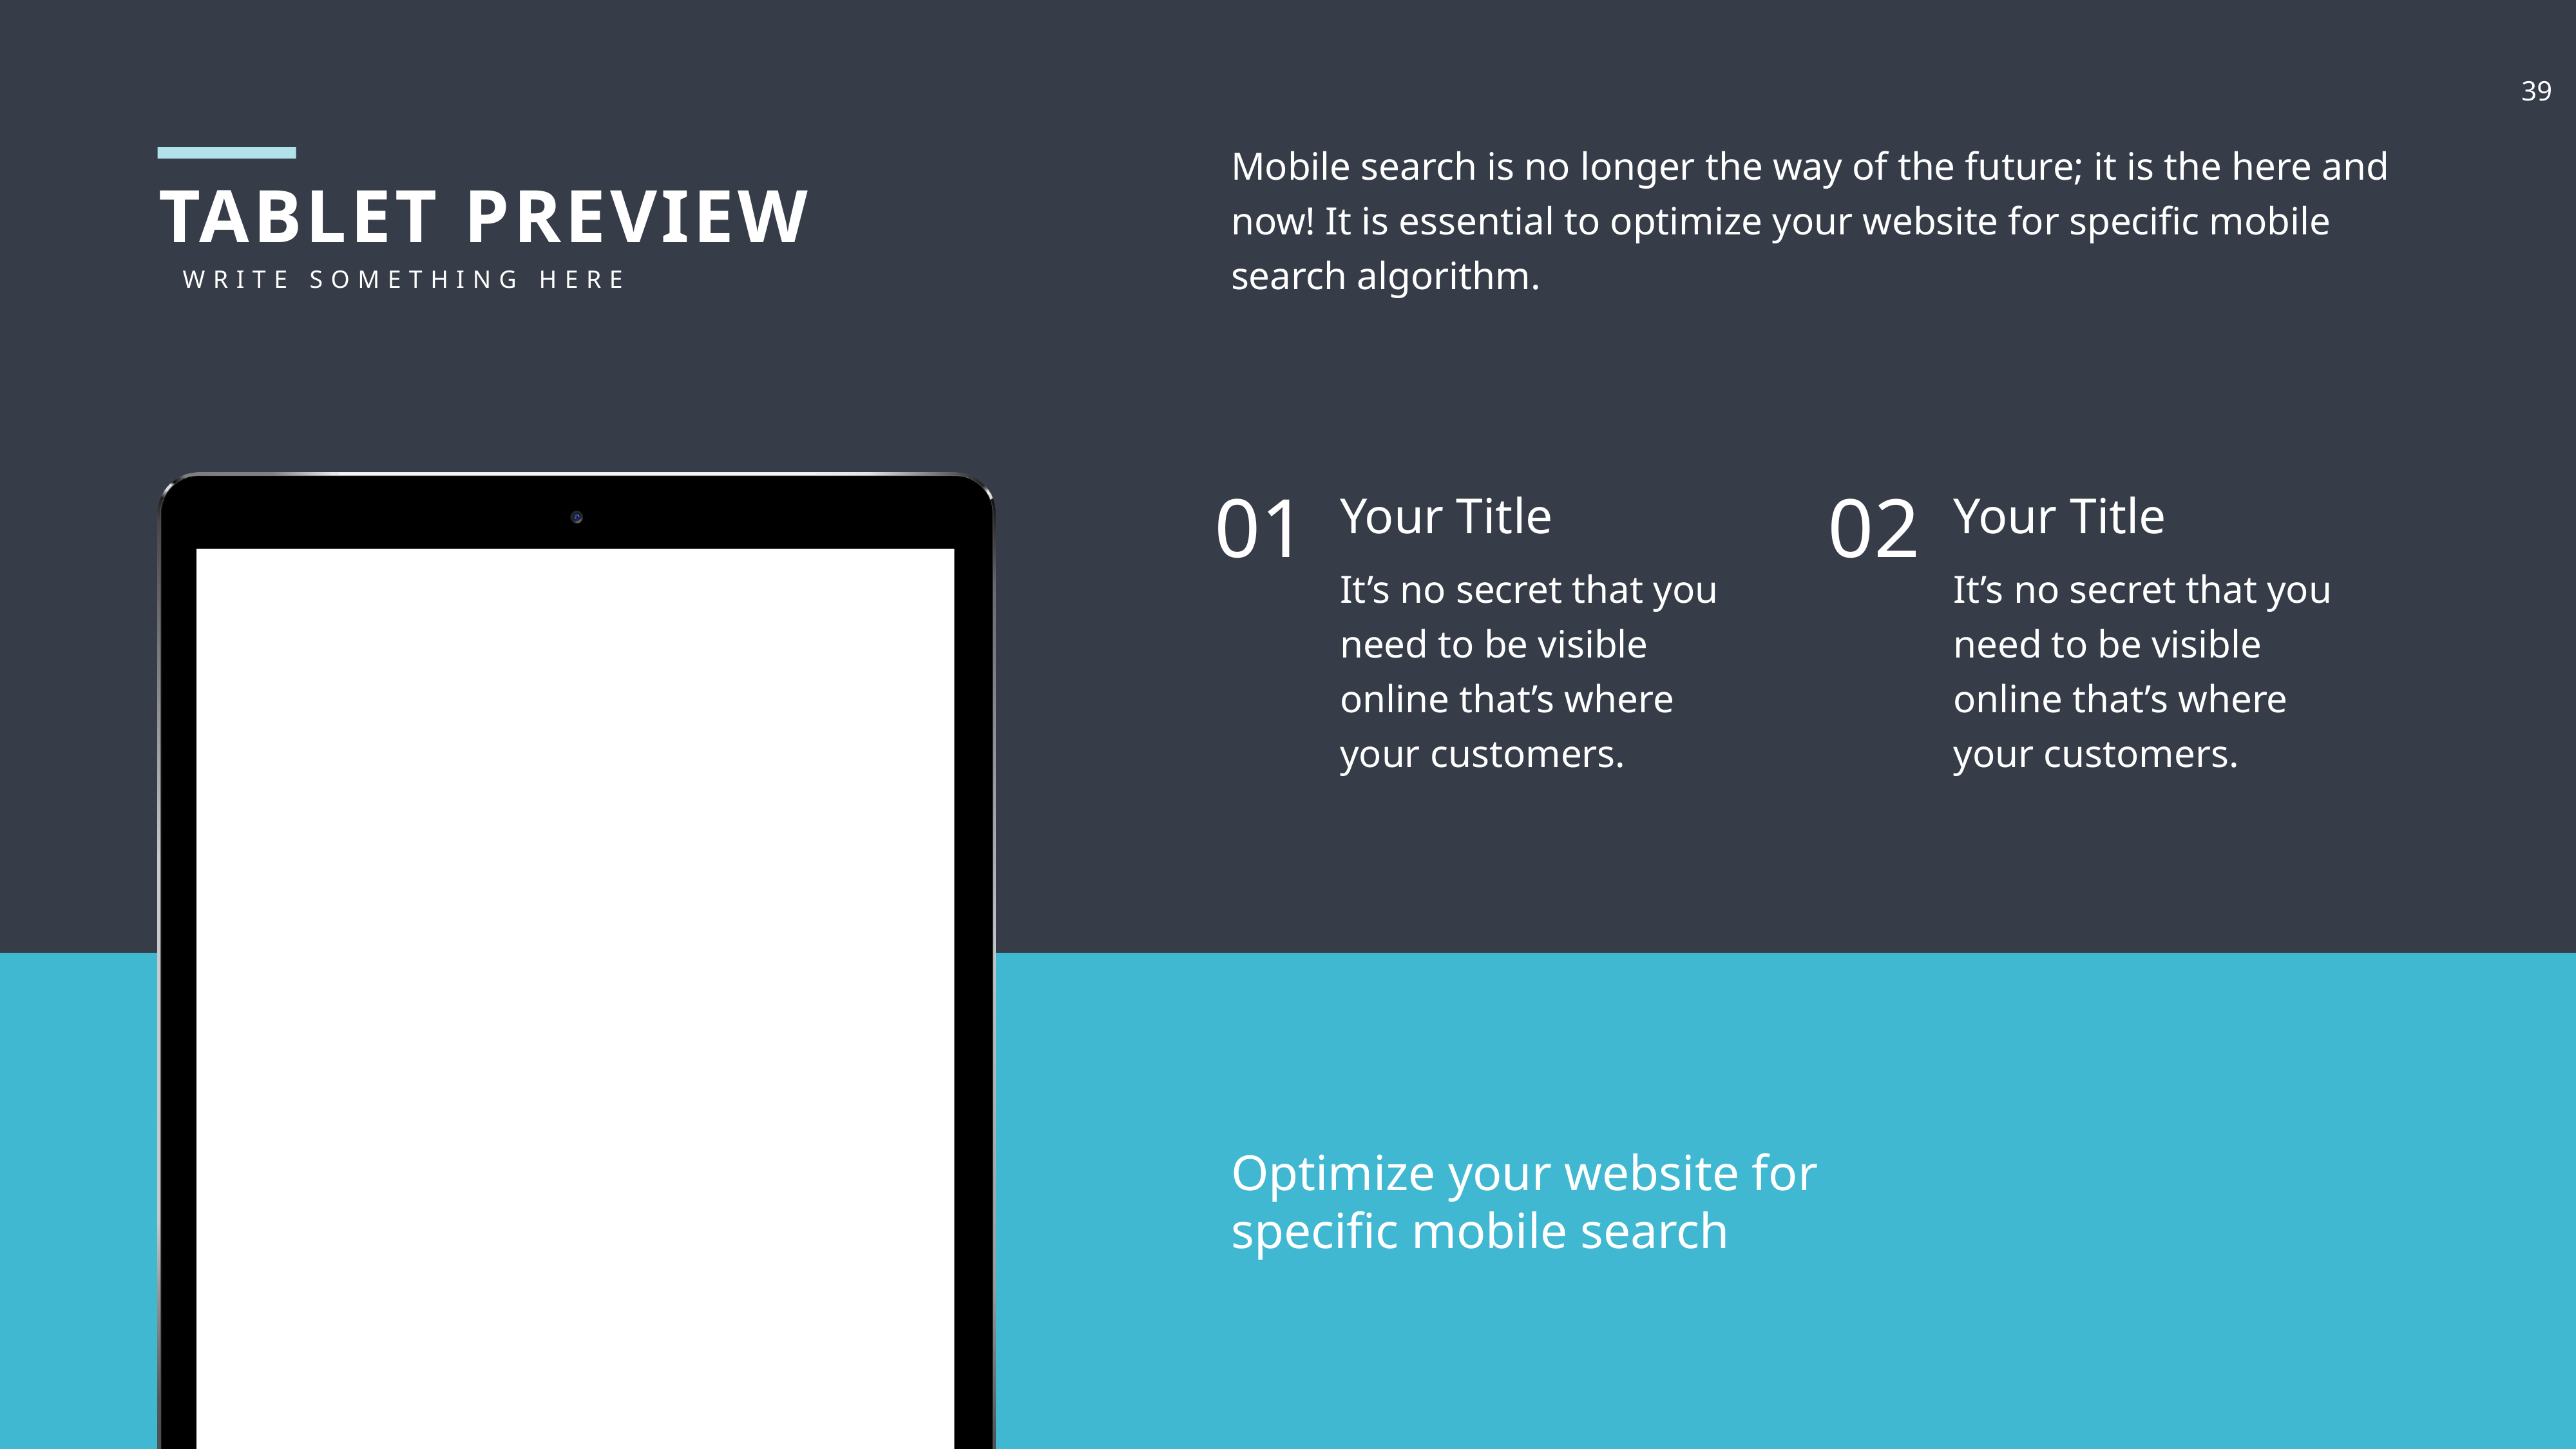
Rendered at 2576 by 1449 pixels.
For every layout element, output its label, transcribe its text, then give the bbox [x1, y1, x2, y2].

picture [157, 472, 996, 1449]
text_box [996, 952, 2576, 1449]
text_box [149, 147, 1000, 298]
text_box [1170, 472, 1762, 779]
text_box [0, 952, 157, 1449]
text_box Optimize your website for specific mobile search [1221, 1137, 1988, 1264]
text_box Mobile search is no longer the way of the future; it is the here and now! It is essential to optimize your website for specific mobile search algorithm. [1221, 128, 2427, 302]
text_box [1784, 472, 2376, 779]
